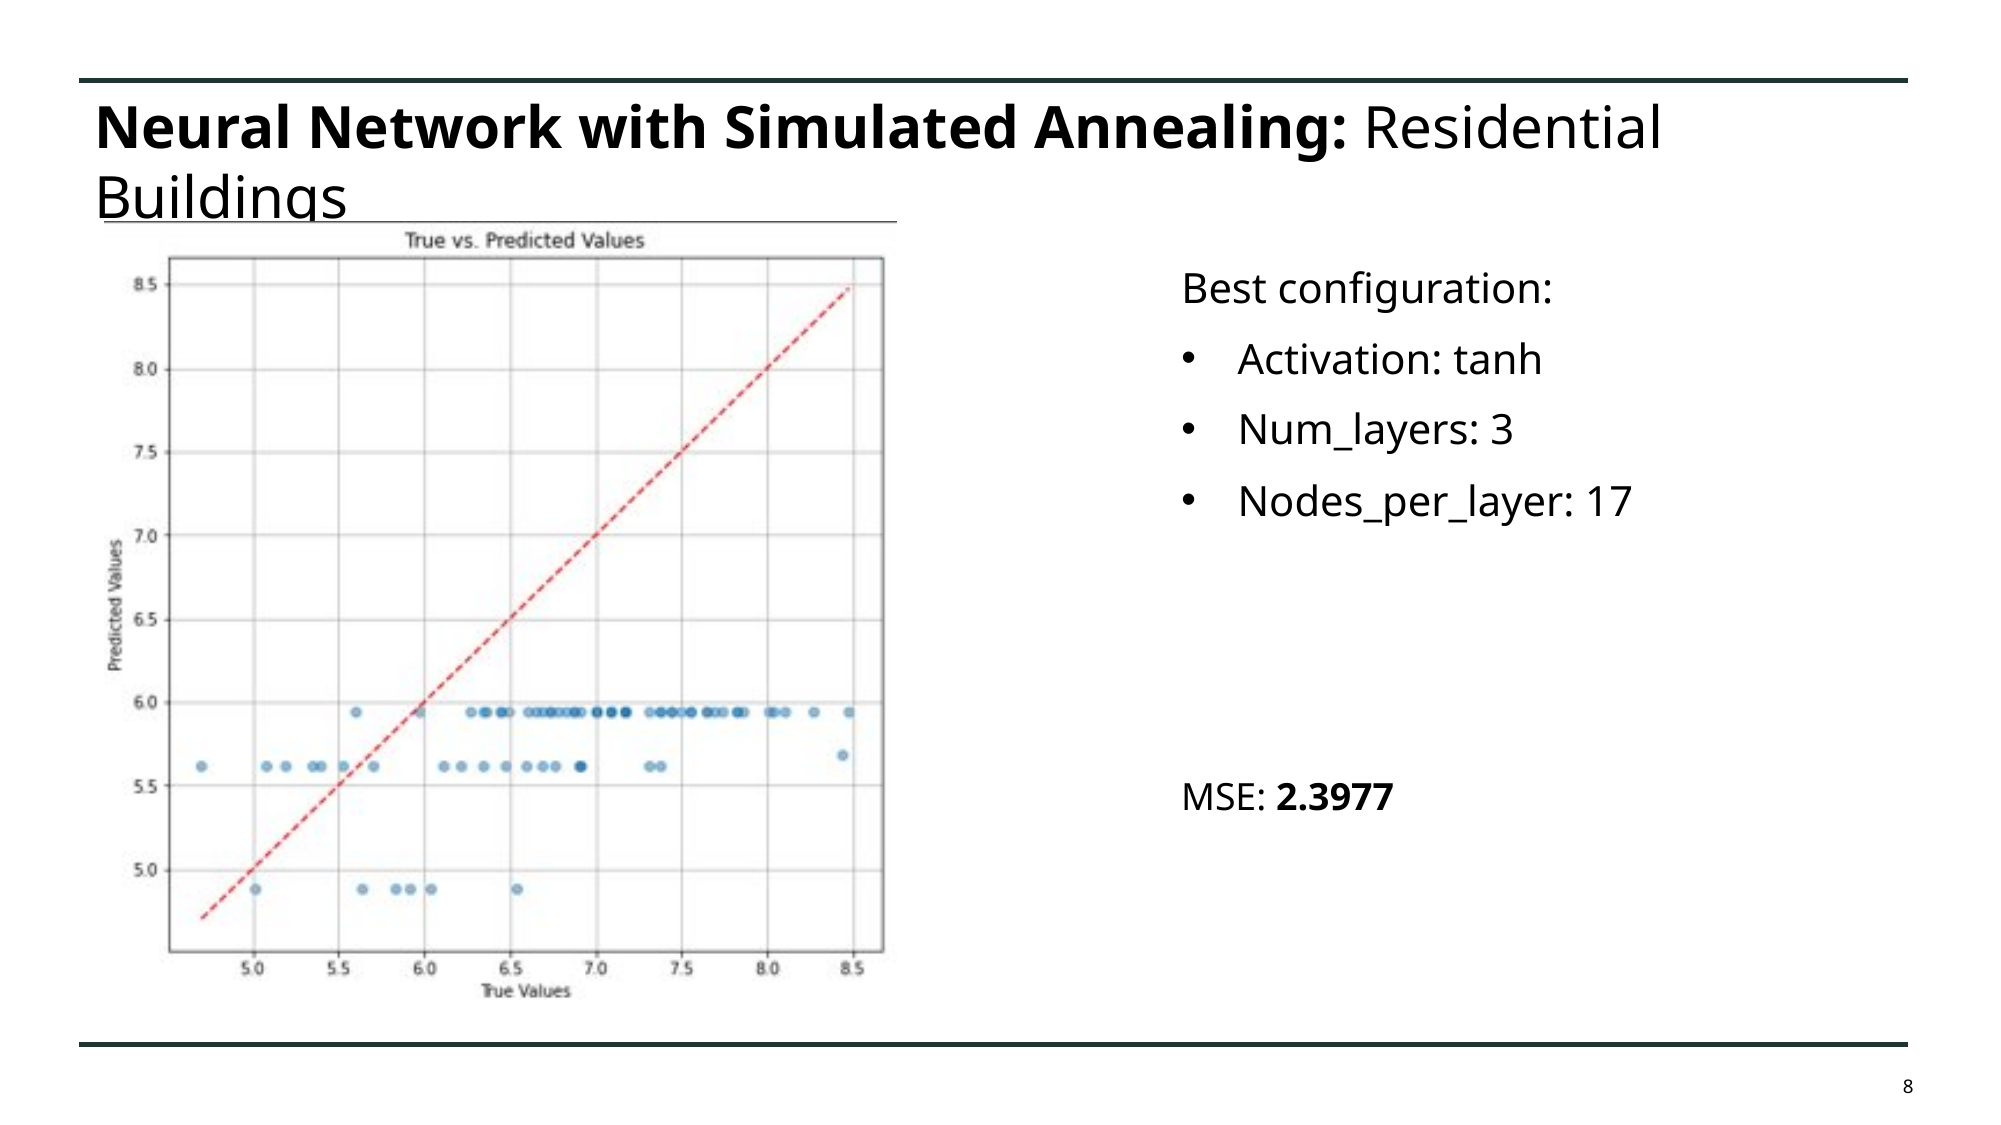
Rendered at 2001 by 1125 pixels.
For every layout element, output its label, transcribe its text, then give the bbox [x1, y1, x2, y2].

text_box Best configuration: Activation: tanh Num_layers: 3 Nodes_per_layer: 17 [1166, 253, 1877, 974]
slide_number 8 [1823, 1057, 1929, 1118]
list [104, 221, 897, 1012]
title Neural Network with Simulated Annealing: Residential Buildings [79, 114, 1946, 206]
